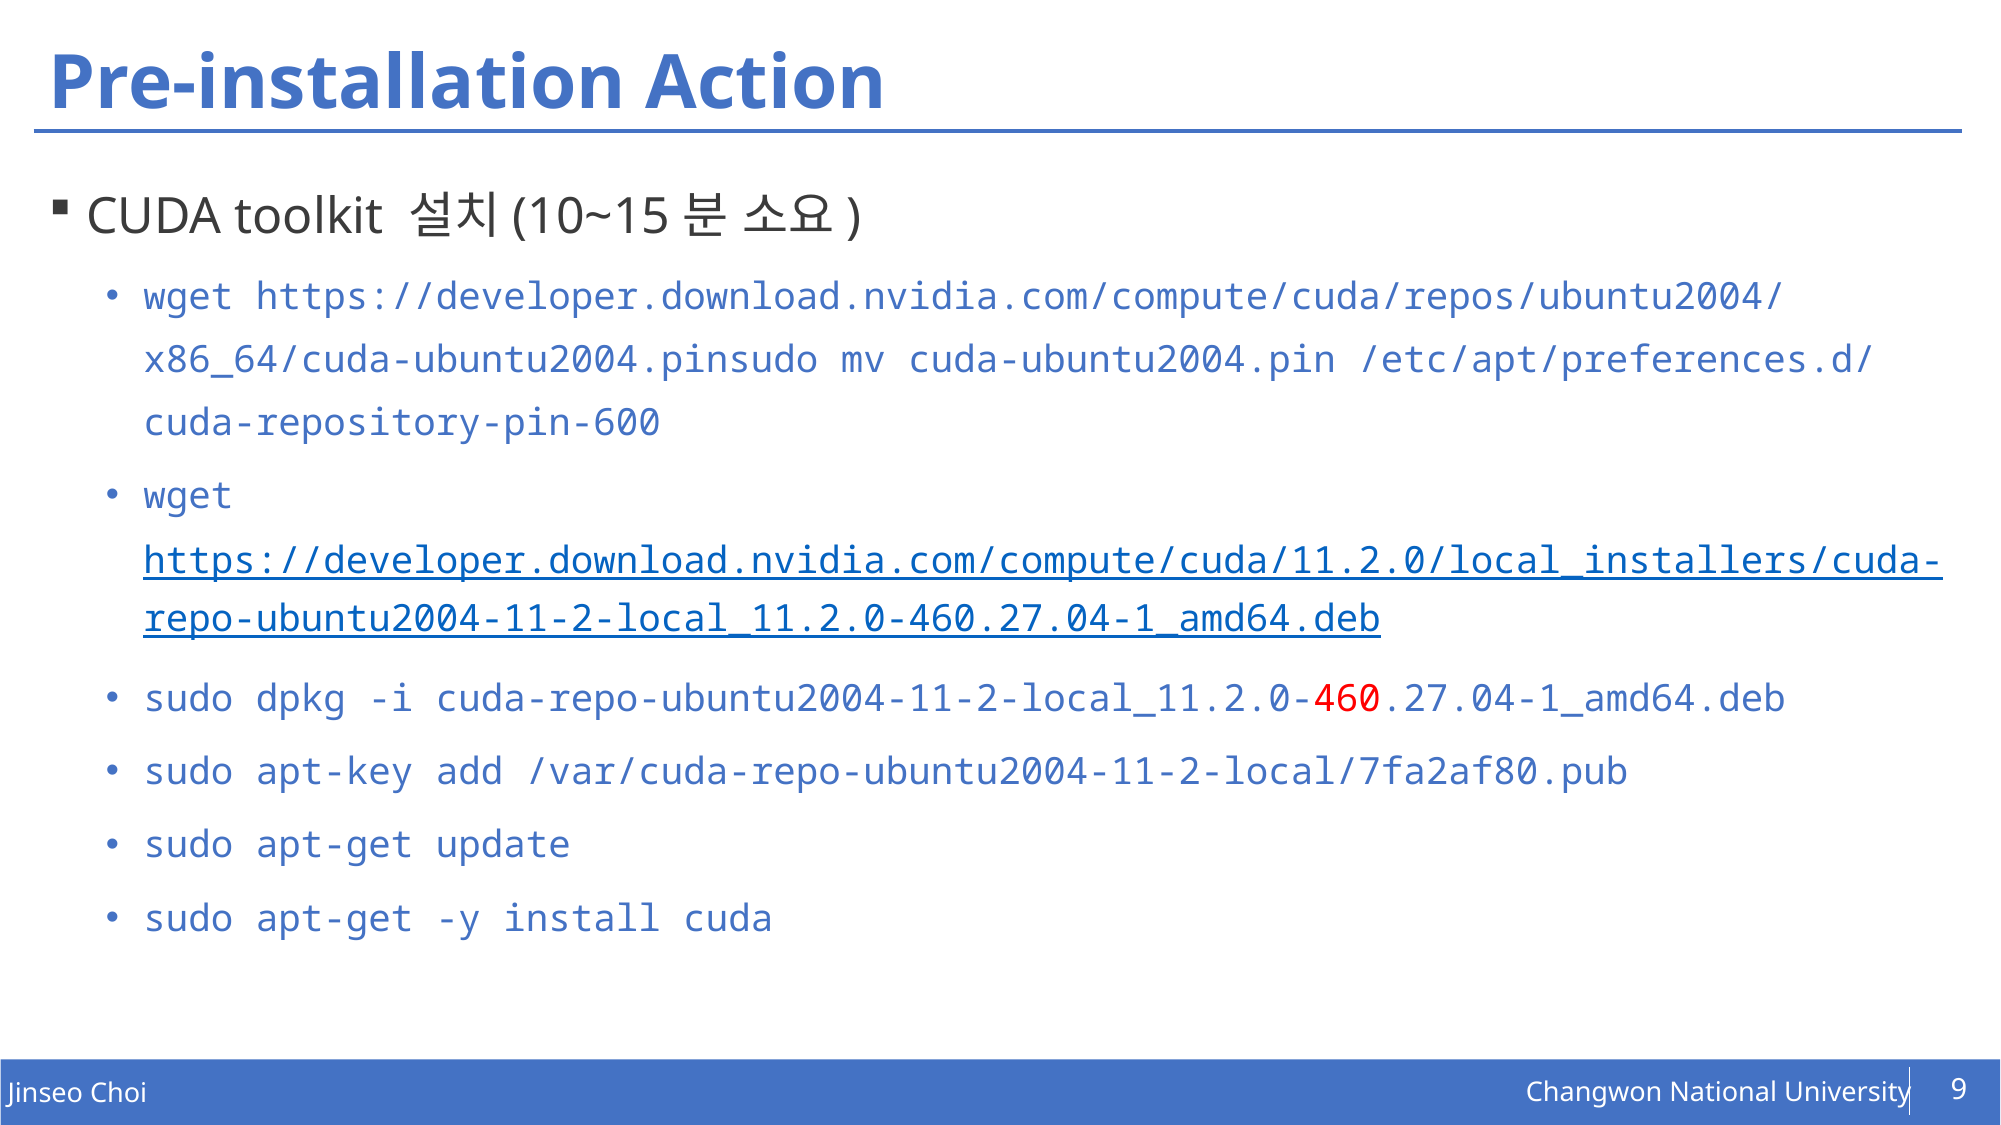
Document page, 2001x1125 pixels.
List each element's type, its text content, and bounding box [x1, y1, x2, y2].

slide_number 9 [1922, 1060, 1996, 1121]
title Pre-installation Action [33, 27, 1963, 143]
list CUDA toolkit 설치(10~15분 소요) wget https://developer.download.nvidia.com/compute/cuda/repos/ubuntu2004/x86_64/cuda-ubuntu2004.pinsudo mv cuda-ubuntu2004.pin /etc/apt/preferences.d/cuda-repository-pin-600 wget https://developer.download.nvidia.com/compute/cuda/11.2.0/local_installers/cuda-repo-ubuntu2004-11-2-local_11.2.0-460.27.04-1_amd64.deb sudo dpkg -i cuda-repo-ubuntu2004-11-2-local_11.2.0-460.27.04-1_amd64.deb sudo apt-key add /var/cuda-repo-ubuntu2004-11-2-local/7fa2af80.pub sudo apt-get update sudo apt-get -y install cuda [33, 152, 1963, 997]
